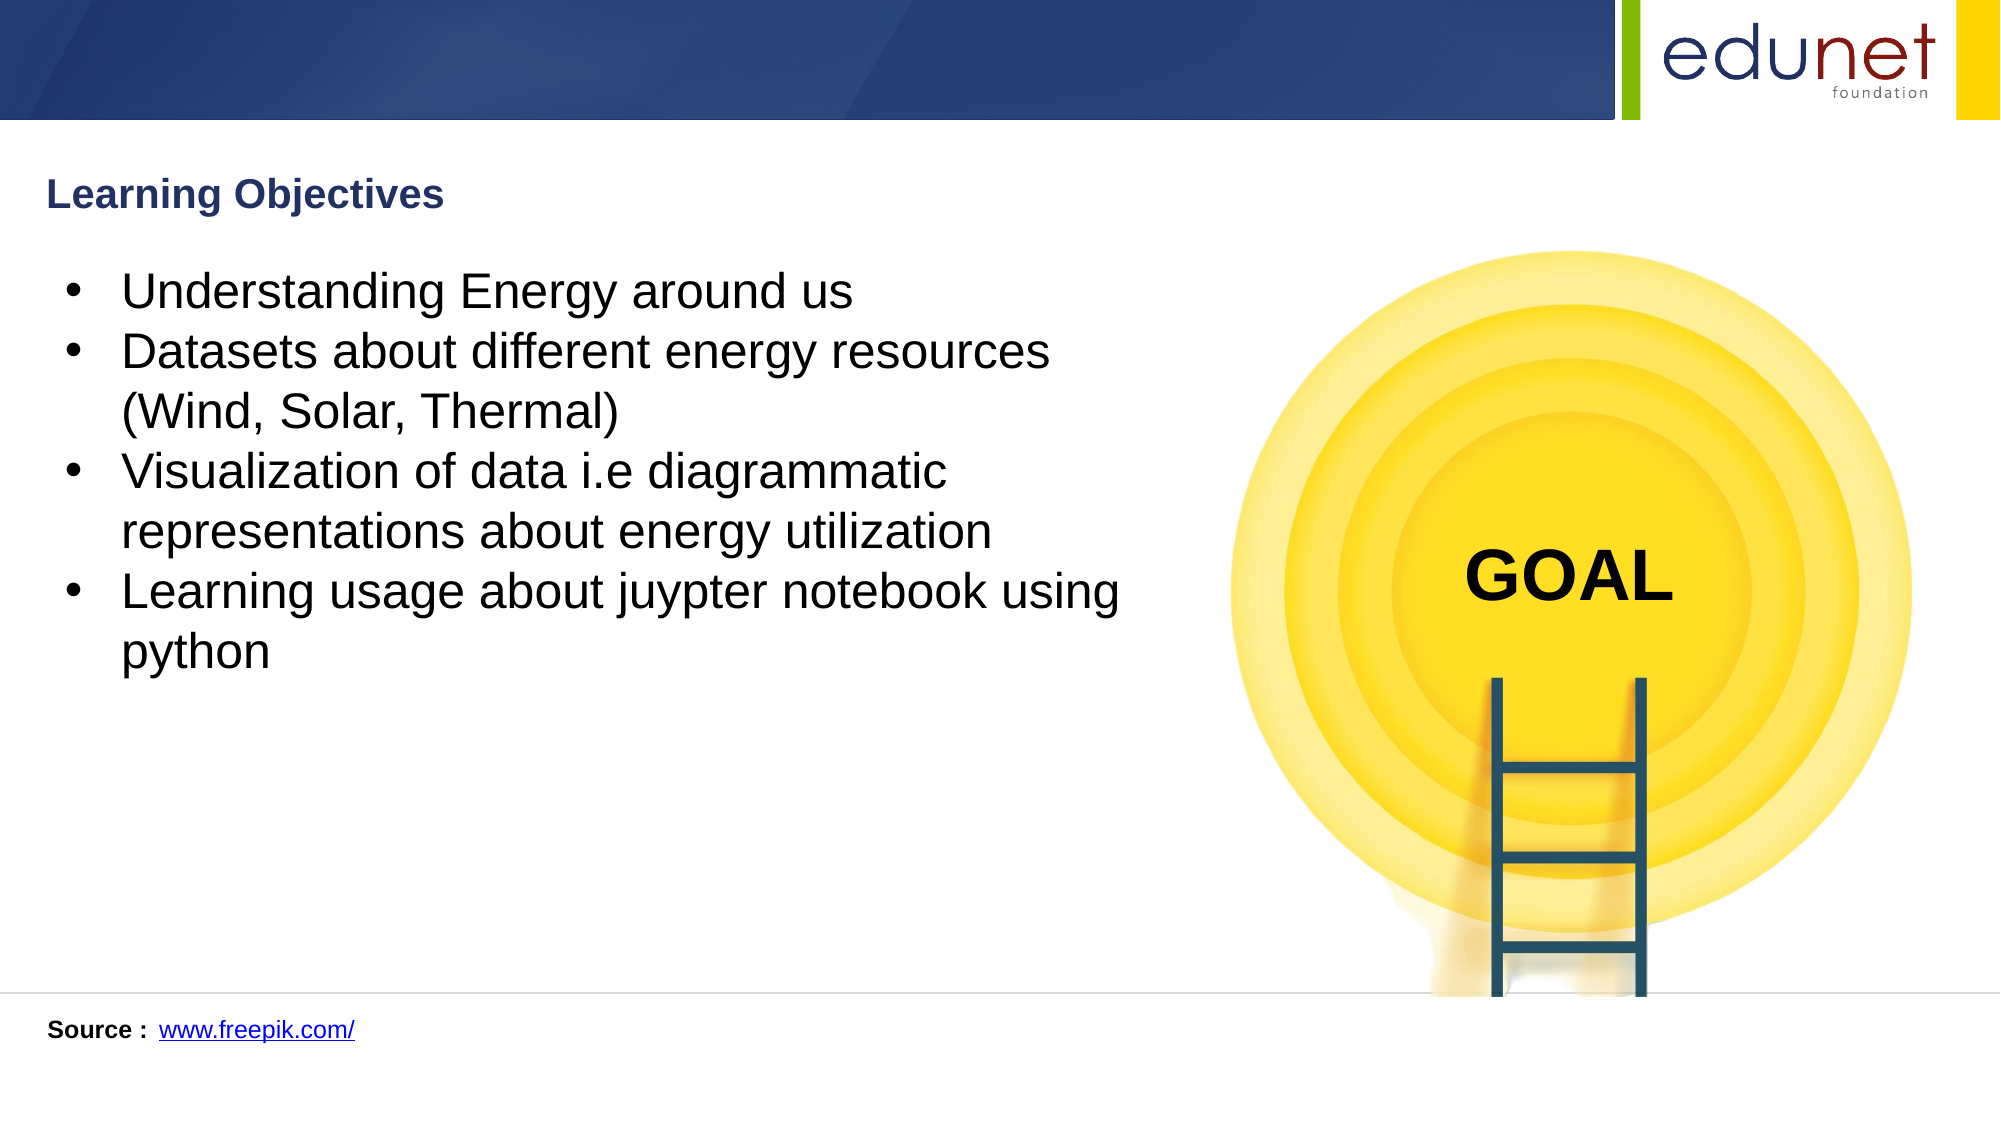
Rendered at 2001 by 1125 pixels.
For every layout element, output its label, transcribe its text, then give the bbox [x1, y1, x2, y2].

text_box www.freepik.com/ [144, 1006, 447, 1052]
picture [1204, 236, 1944, 997]
text_box Learning Objectives [31, 159, 467, 225]
text_box Understanding Energy around us Datasets about different energy resources (Wind, Solar, Thermal) Visualization of data i.e diagrammatic representations about energy utilization Learning usage about juypter notebook using python [49, 251, 1199, 687]
picture [1652, 12, 1948, 108]
text_box Source : [32, 1006, 144, 1052]
